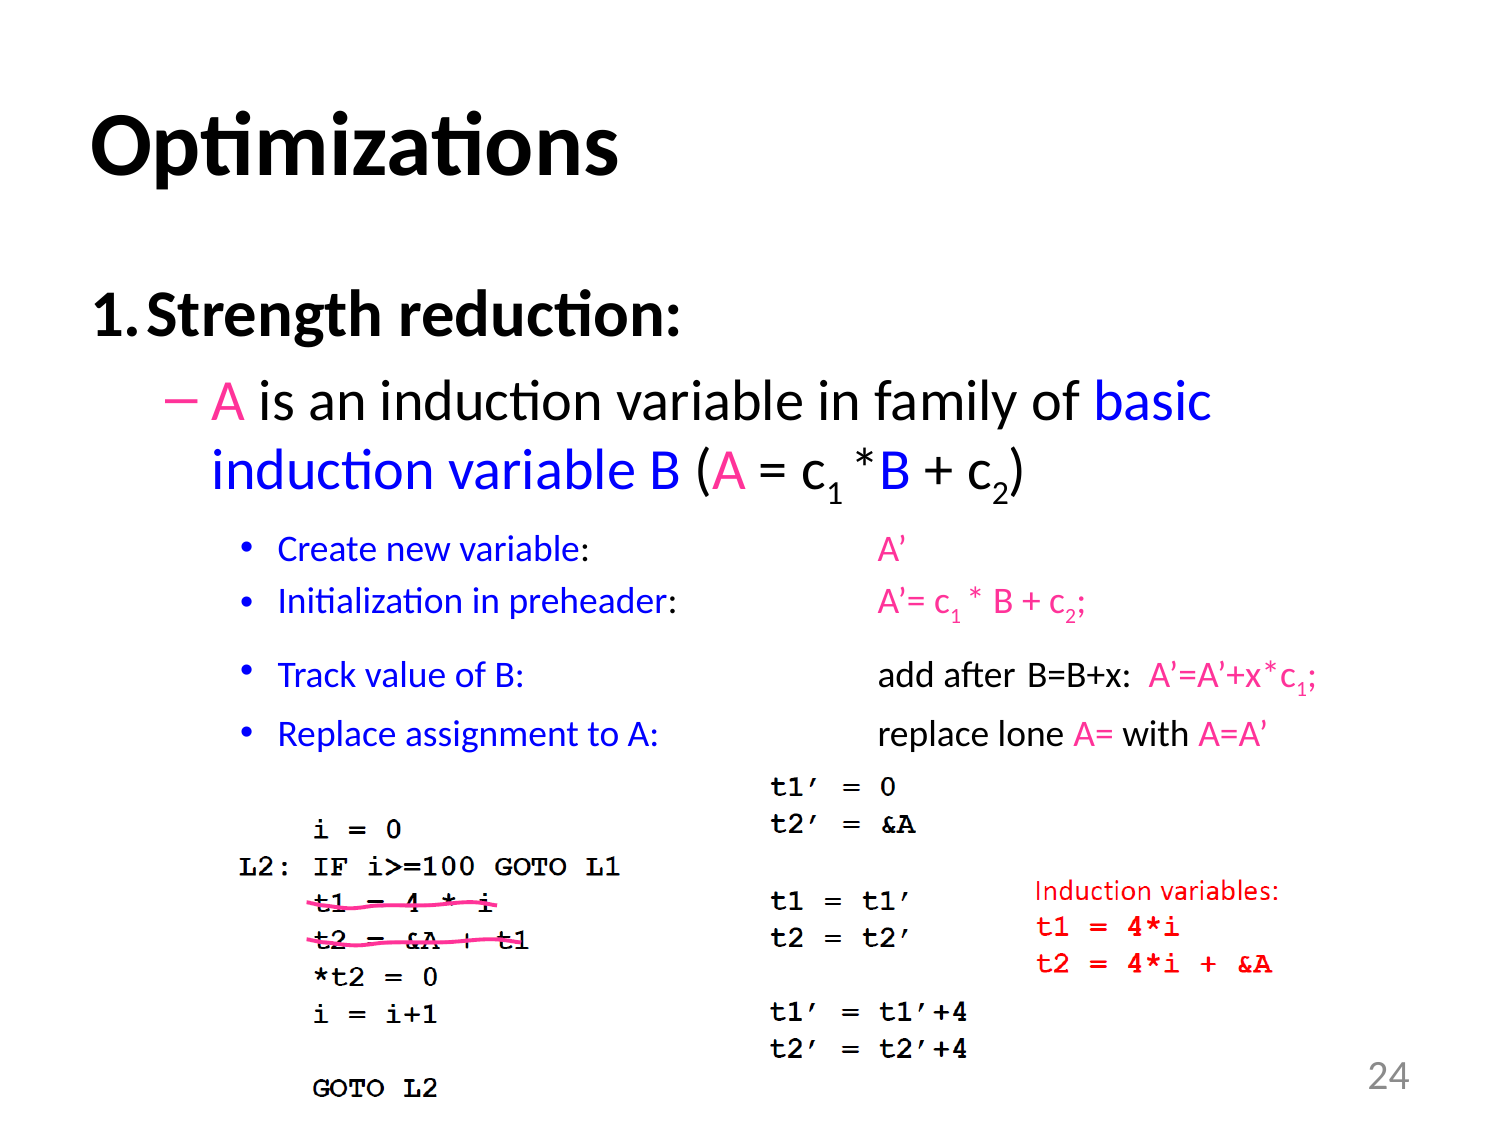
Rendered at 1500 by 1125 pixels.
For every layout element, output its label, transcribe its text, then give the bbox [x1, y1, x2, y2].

picture [203, 757, 1296, 1098]
list Strength reduction: A is an induction variable in family of basic induction variable B (A = c1 *B + c2) Create new variable: A’ Initialization in preheader: A’= c1 * B + c2; Track value of B: add after B=B+x: A’=A’+x*c1; Replace assignment to A: replace lone A= with A=A’ [75, 262, 1425, 1005]
title Optimizations [75, 45, 1425, 233]
slide_number 24 [1298, 1042, 1425, 1103]
